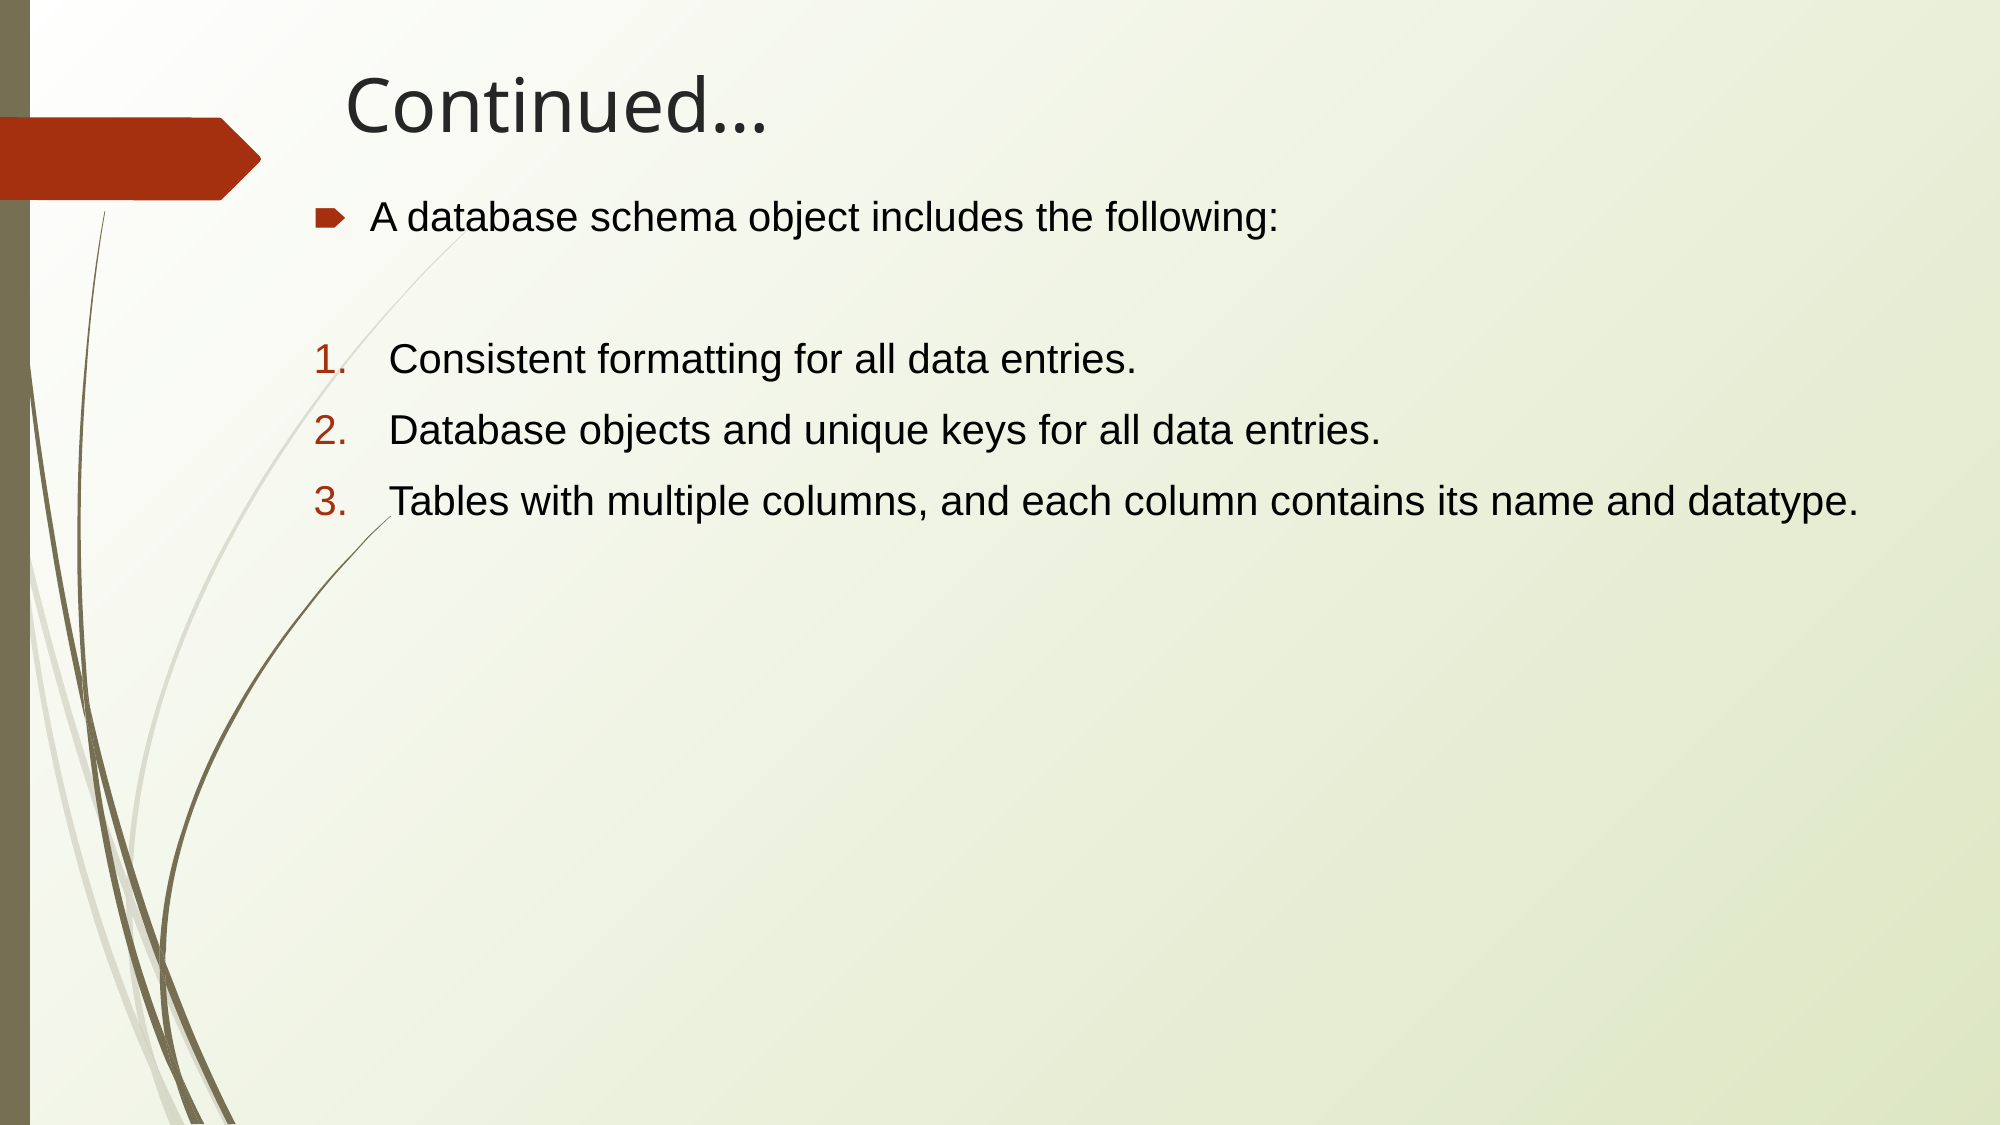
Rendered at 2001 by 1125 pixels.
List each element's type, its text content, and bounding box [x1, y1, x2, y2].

title Continued… [329, 50, 1888, 182]
list A database schema object includes the following: Consistent formatting for all data entries. Database objects and unique keys for all data entries. Tables with multiple columns, and each column contains its name and datatype. [298, 182, 1937, 970]
